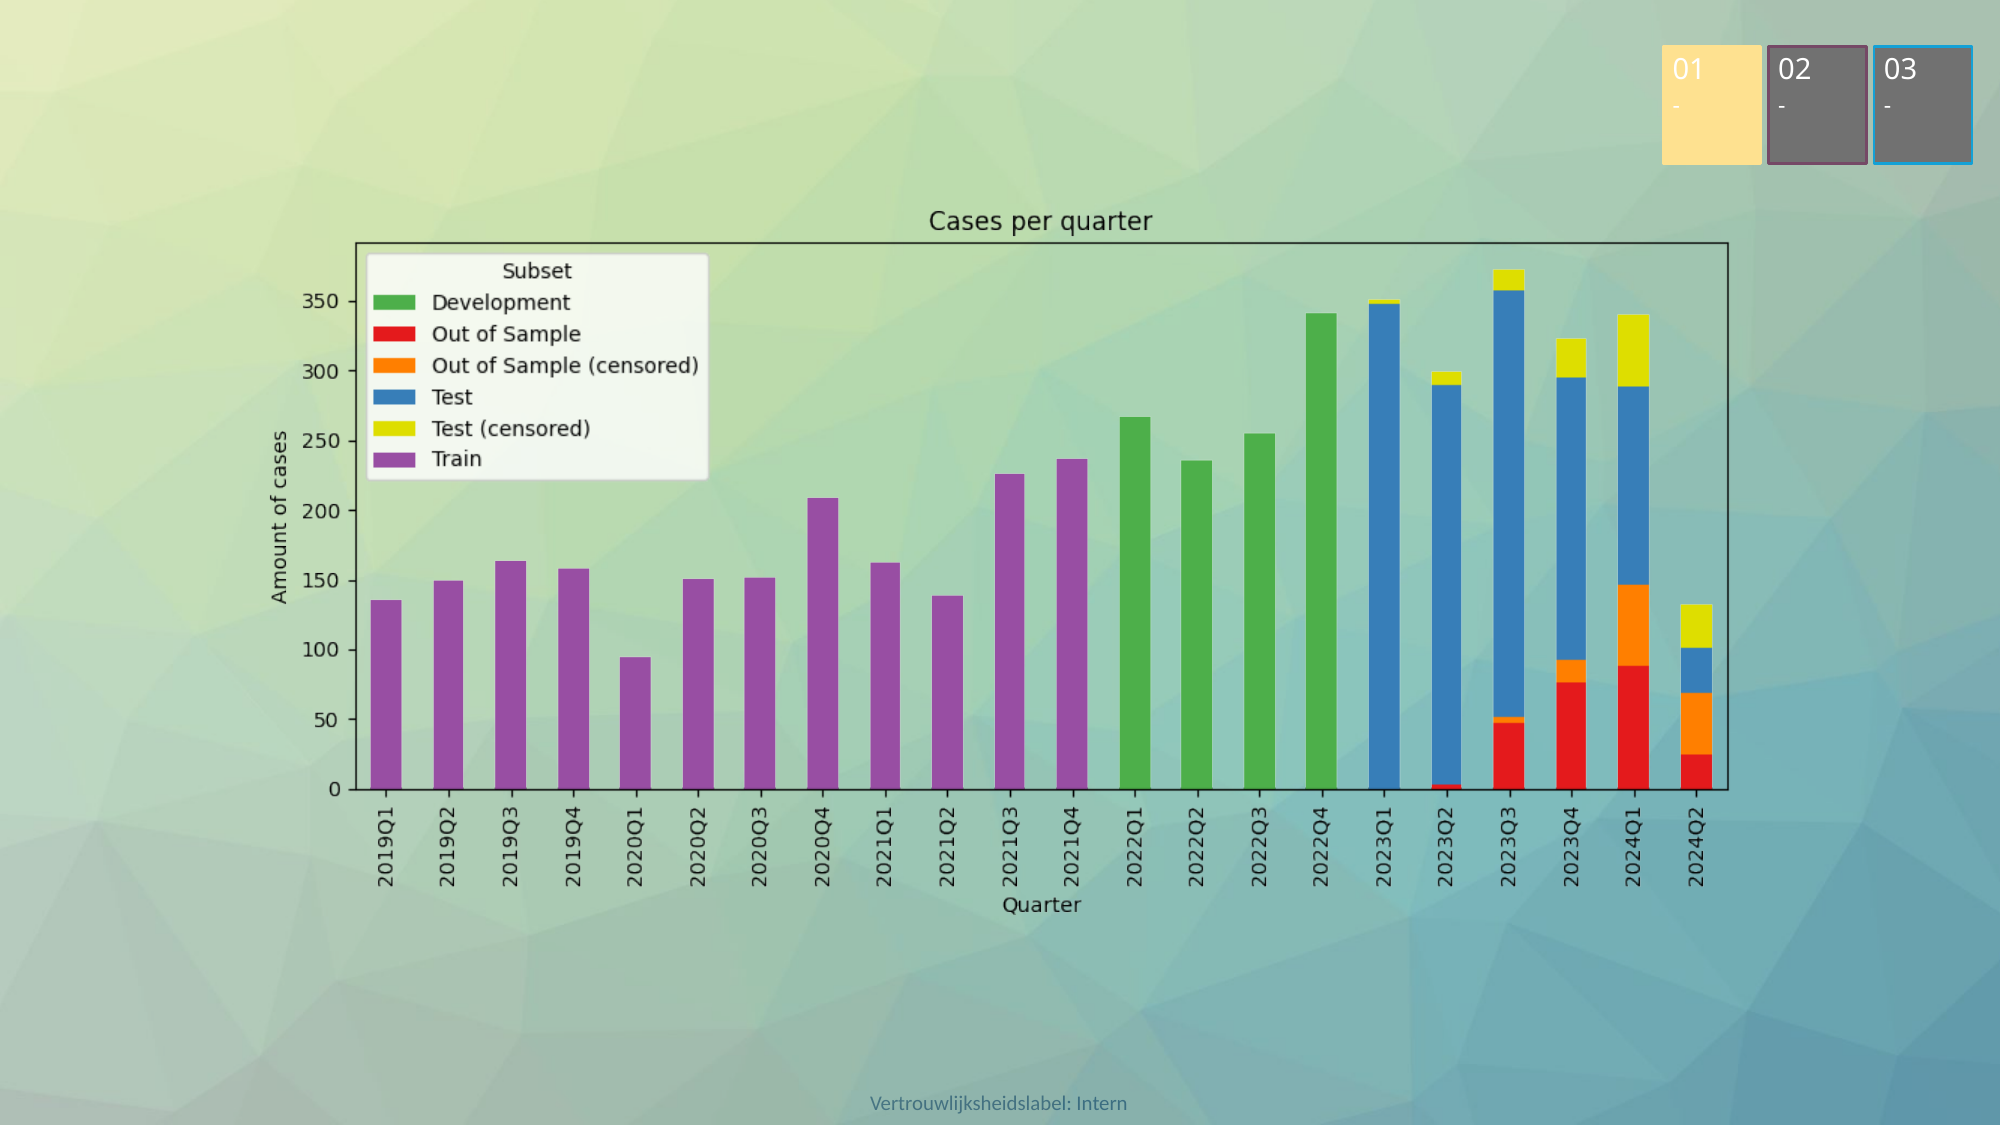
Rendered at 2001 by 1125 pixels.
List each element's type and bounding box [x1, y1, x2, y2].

picture [0, 0, 2000, 1125]
text_box [1662, 27, 1973, 183]
